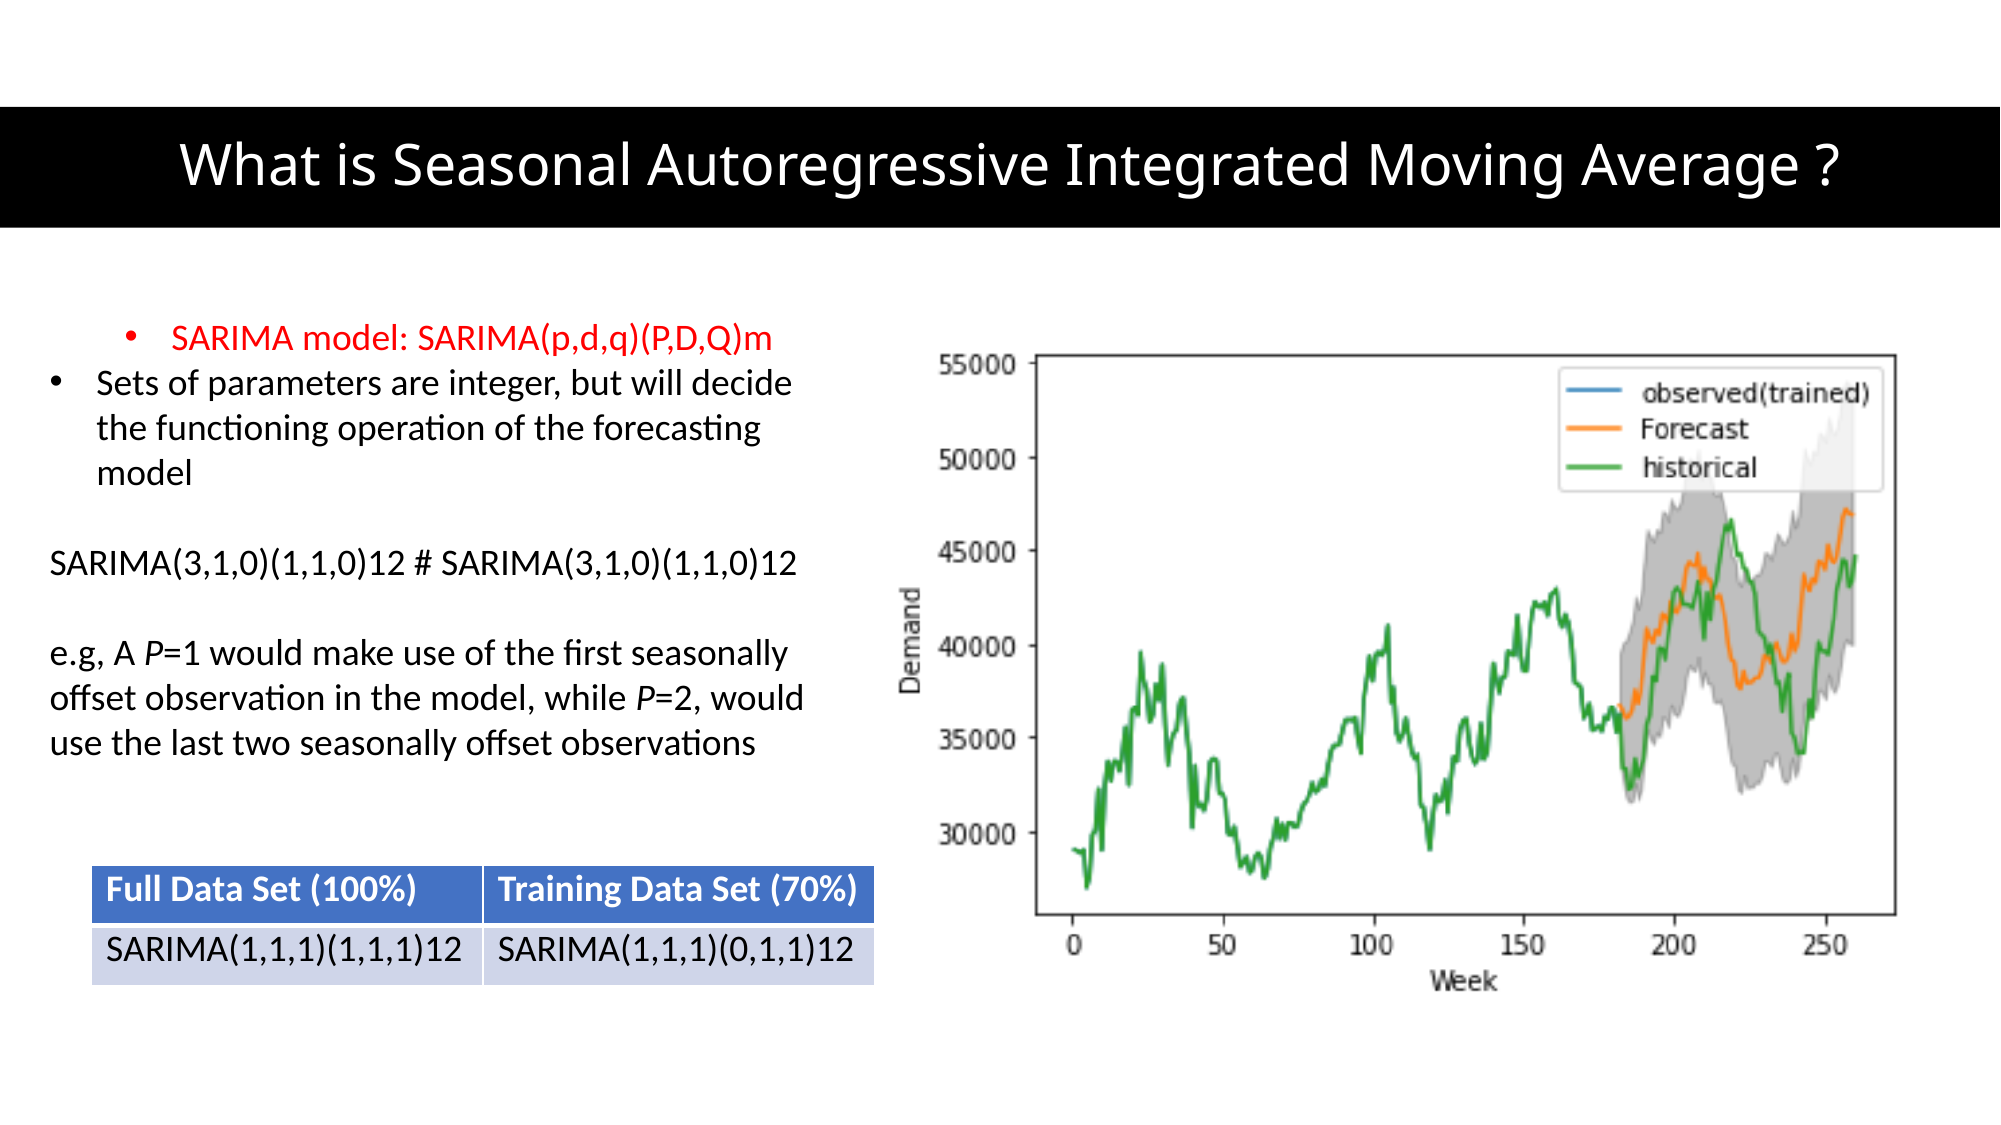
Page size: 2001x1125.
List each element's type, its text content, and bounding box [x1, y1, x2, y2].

text_box [0, 106, 2000, 229]
text_box SARIMA model: SARIMA(p,d,q)(P,D,Q)m Sets of parameters are integer, but will decide the functioning operation of the forecasting model SARIMA(3,1,0)(1,1,0)12 # SARIMA(3,1,0)(1,1,0)12 e.g, A P=1 would make use of the first seasonally offset observation in the model, while P=2, would use the last two seasonally offset observations [34, 305, 836, 771]
table_cell SARIMA(1,1,1)(0,1,1)12 [484, 928, 836, 985]
table_header Full Data Set (100%) [92, 866, 482, 923]
table_header Training Data Set (70%) [484, 866, 836, 923]
table_cell SARIMA(1,1,1)(1,1,1)12 [92, 928, 482, 985]
picture [836, 249, 2000, 1020]
title What is Seasonal Autoregressive Integrated Moving Average ? [91, 105, 1931, 228]
